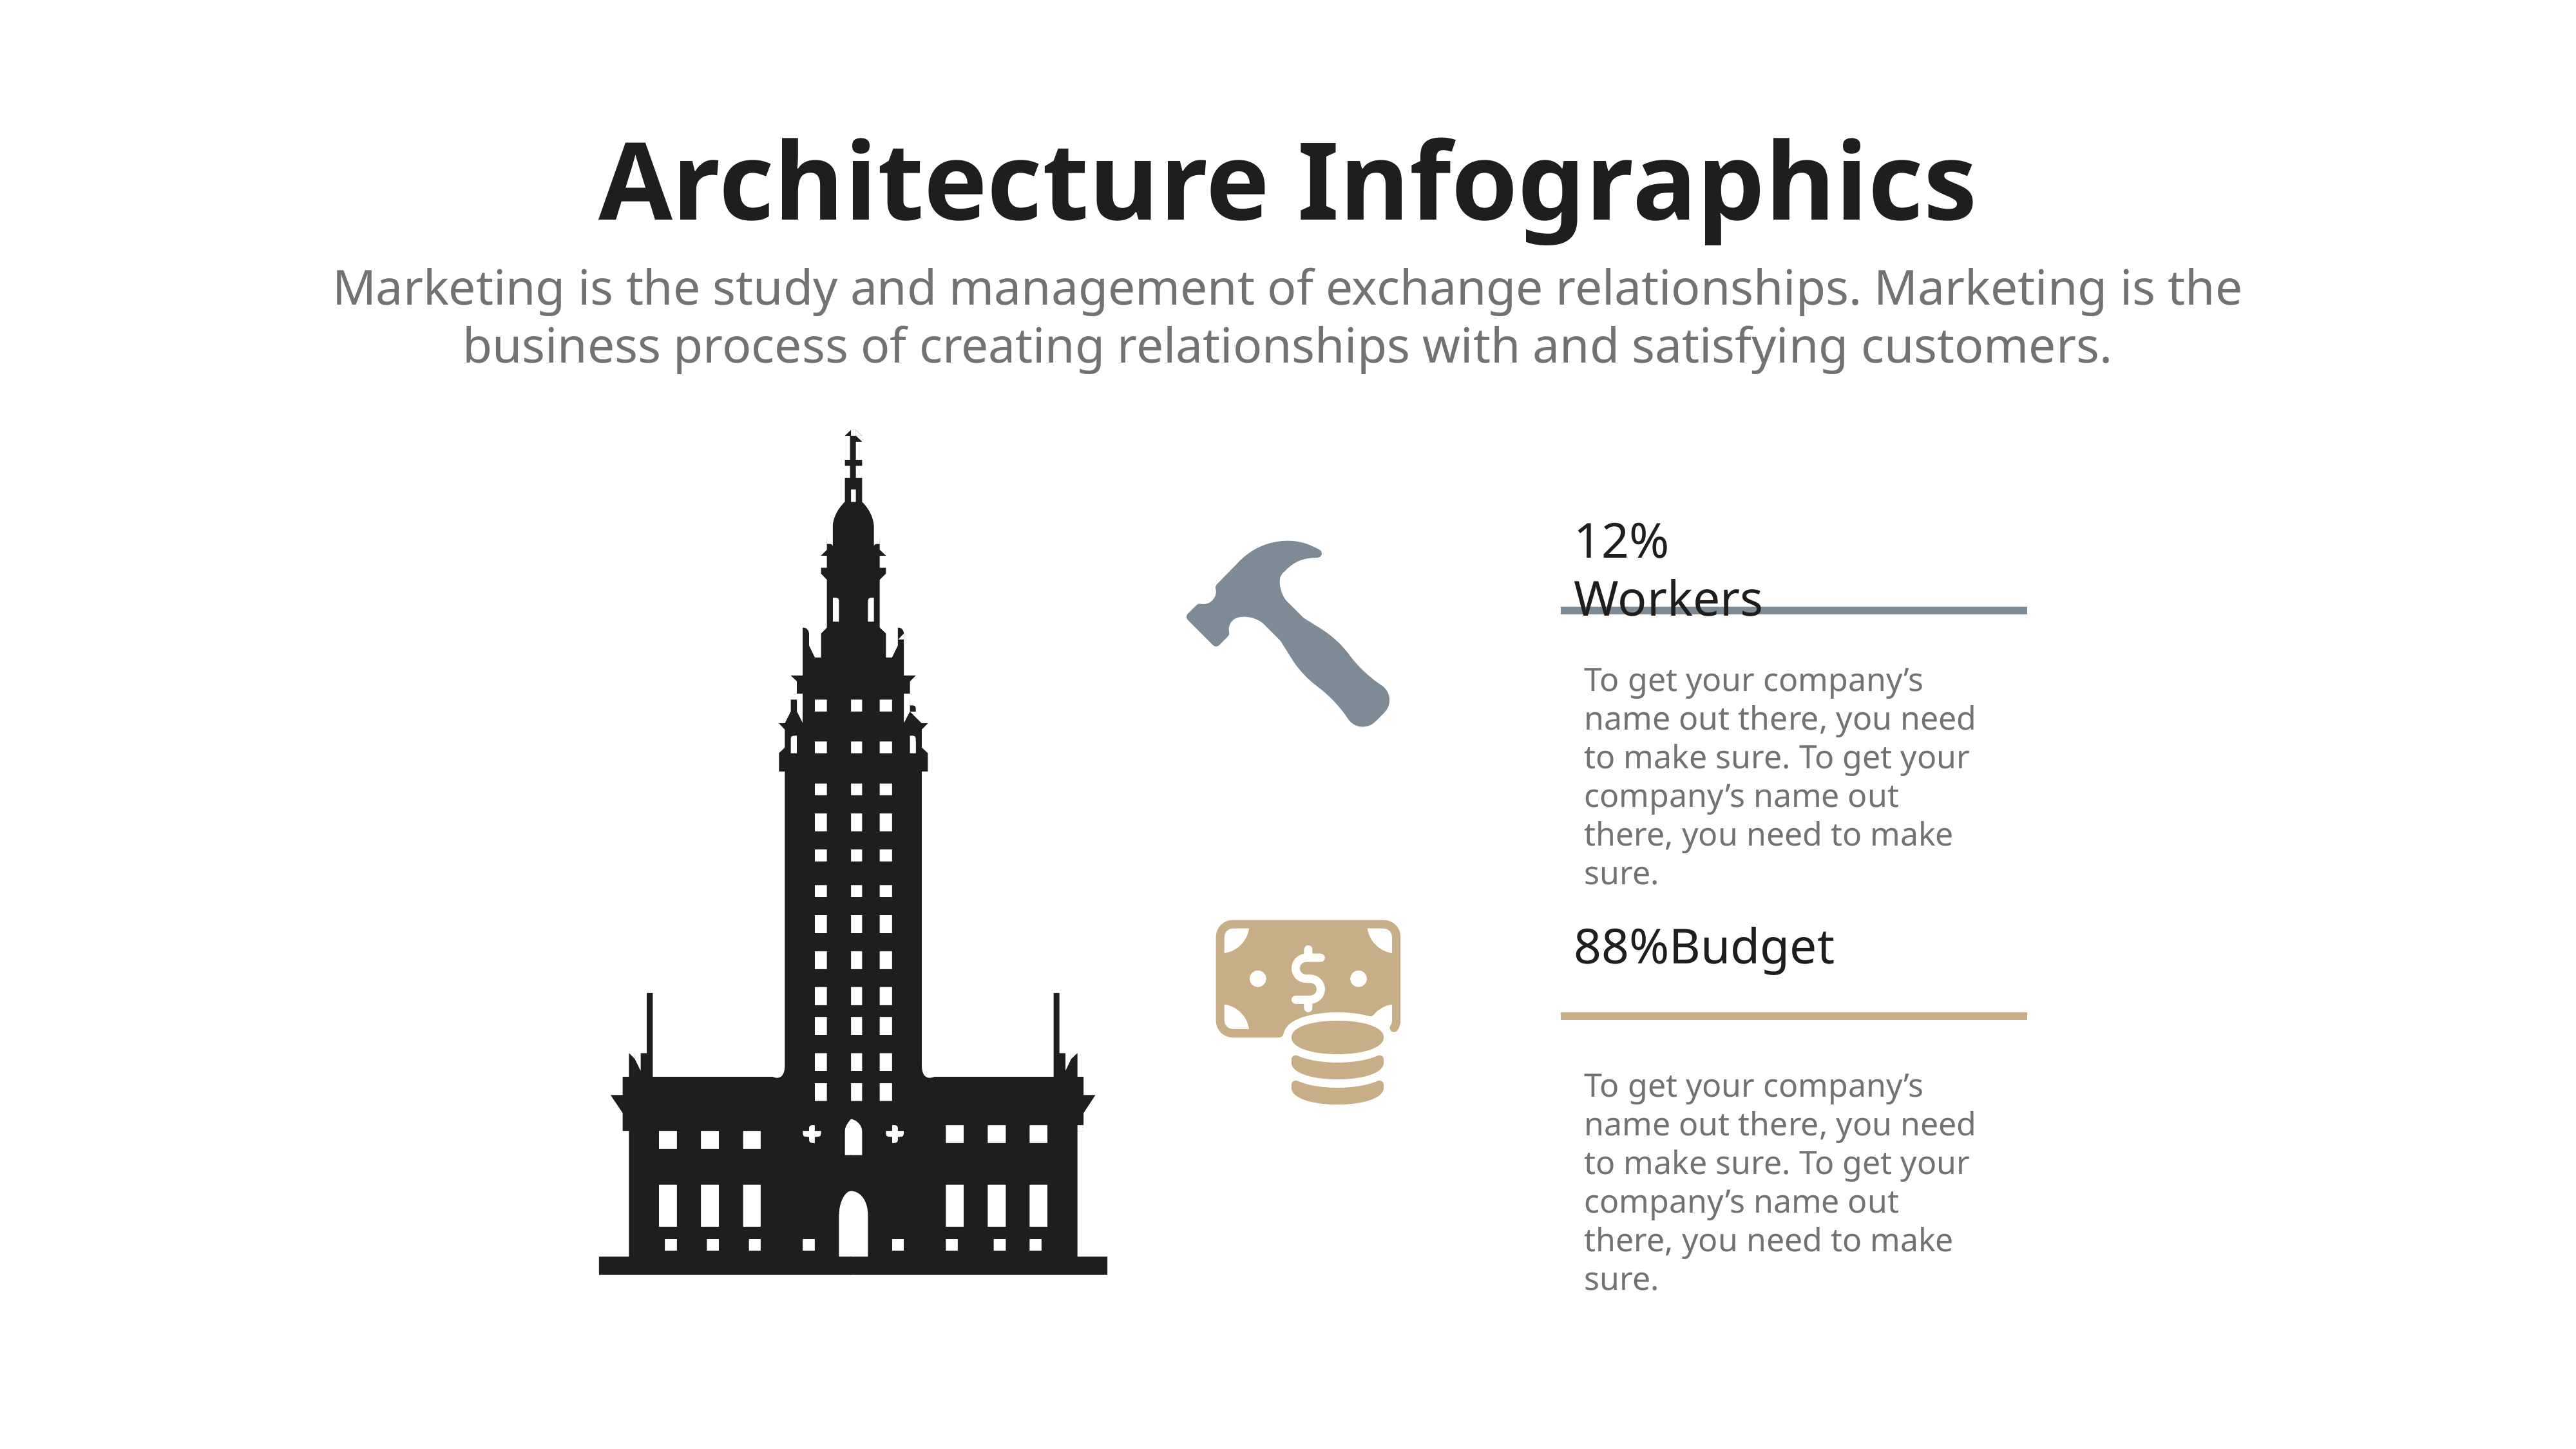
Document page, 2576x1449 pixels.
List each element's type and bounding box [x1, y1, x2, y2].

text_box [598, 430, 1108, 1276]
text_box [1186, 540, 1390, 727]
text_box [1564, 504, 2002, 898]
text_box [1564, 911, 2002, 1305]
text_box [1216, 920, 1401, 1105]
text_box [281, 108, 2295, 379]
